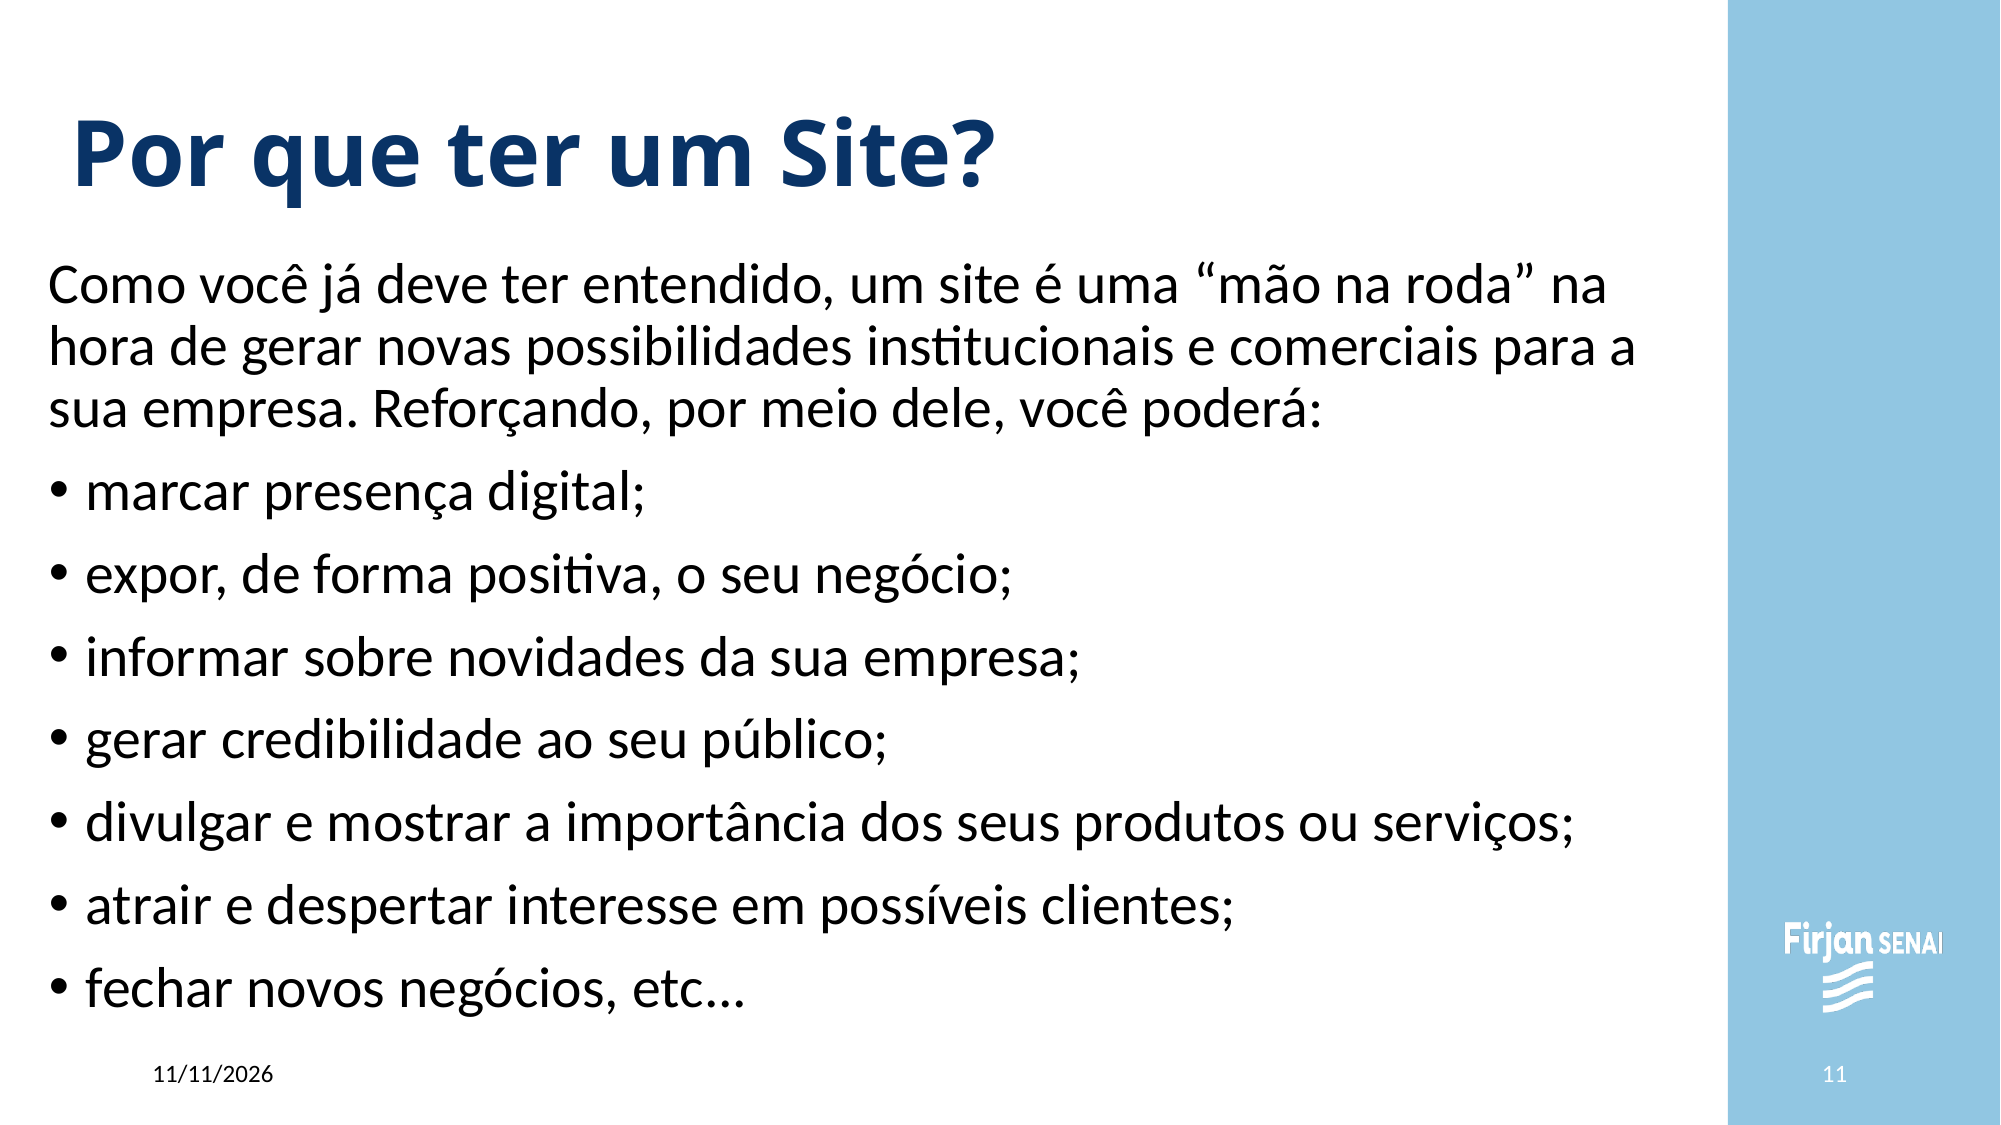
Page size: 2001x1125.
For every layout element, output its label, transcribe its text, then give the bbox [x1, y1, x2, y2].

slide_number 11 [1412, 1042, 1863, 1103]
list Como você já deve ter entendido, um site é uma “mão na roda” na hora de gerar novas possibilidades institucionais e comerciais para a sua empresa. Reforçando, por meio dele, você poderá: marcar presença digital; expor, de forma positiva, o seu negócio; informar sobre novidades da sua empresa; gerar credibilidade ao seu público; divulgar e mostrar a importância dos seus produtos ou serviços; atrair e despertar interesse em possíveis clientes; fechar novos negócios, etc... [33, 246, 1685, 1030]
title Por que ter um Site? [55, 47, 1781, 266]
picture [1780, 918, 1945, 1014]
text_box [1727, 0, 2000, 1125]
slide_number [137, 1042, 588, 1103]
